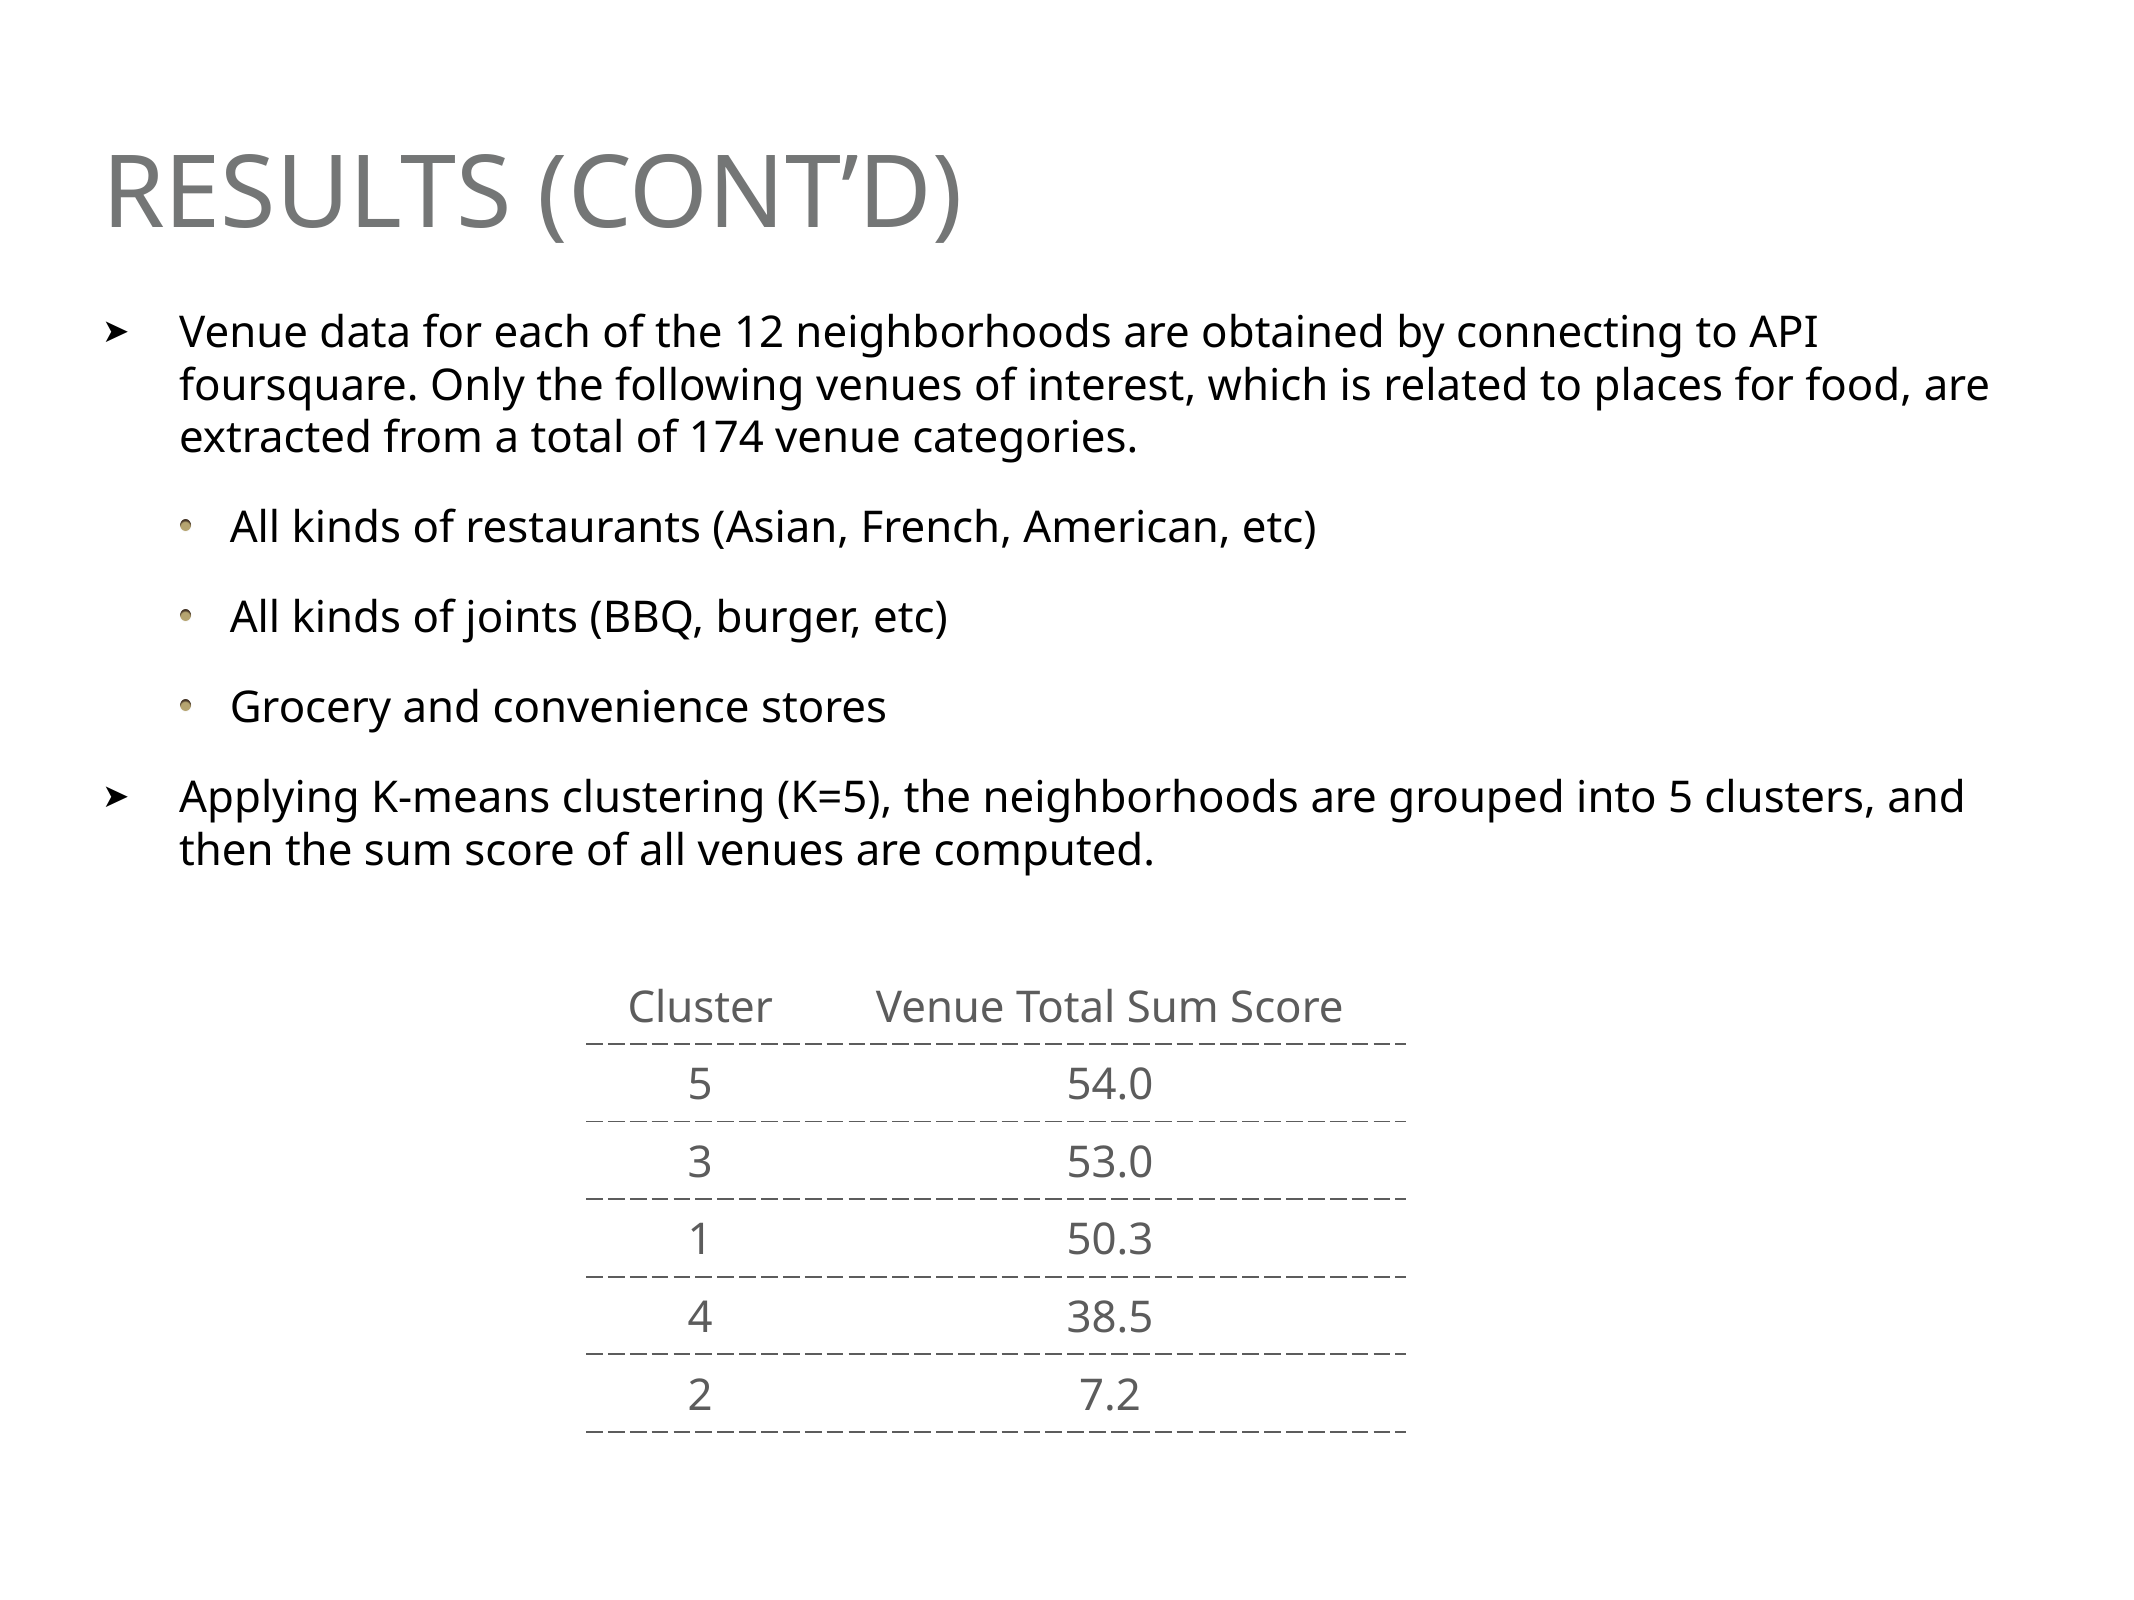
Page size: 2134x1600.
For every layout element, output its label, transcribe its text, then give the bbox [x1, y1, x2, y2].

table_cell 1 [586, 1199, 814, 1277]
table_cell 53.0 [814, 1122, 1406, 1199]
table_cell 38.5 [814, 1277, 1406, 1354]
table_cell 5 [586, 1044, 814, 1122]
list Venue data for each of the 12 neighborhoods are obtained by connecting to API foursquare. Only the following venues of interest, which is related to places for food, are extracted from a total of 174 venue categories. All kinds of restaurants (Asian, French, American, etc) All kinds of joints (BBQ, burger, etc) Grocery and convenience stores Applying K-means clustering (K=5), the neighborhoods are grouped into 5 clusters, and then the sum score of all venues are computed. [93, 295, 2041, 1482]
picture [179, 698, 192, 713]
picture [179, 518, 192, 533]
table_cell 7.2 [814, 1354, 1406, 1432]
table_cell 3 [586, 1122, 814, 1199]
title Results (cont’d) [93, 118, 2041, 238]
table_cell 50.3 [814, 1199, 1406, 1277]
picture [179, 608, 192, 623]
table_header Cluster [586, 966, 814, 1044]
table_cell 4 [586, 1277, 814, 1354]
table_cell 2 [586, 1354, 814, 1432]
table_header Venue Total Sum Score [814, 966, 1406, 1044]
table_cell 54.0 [814, 1044, 1406, 1122]
